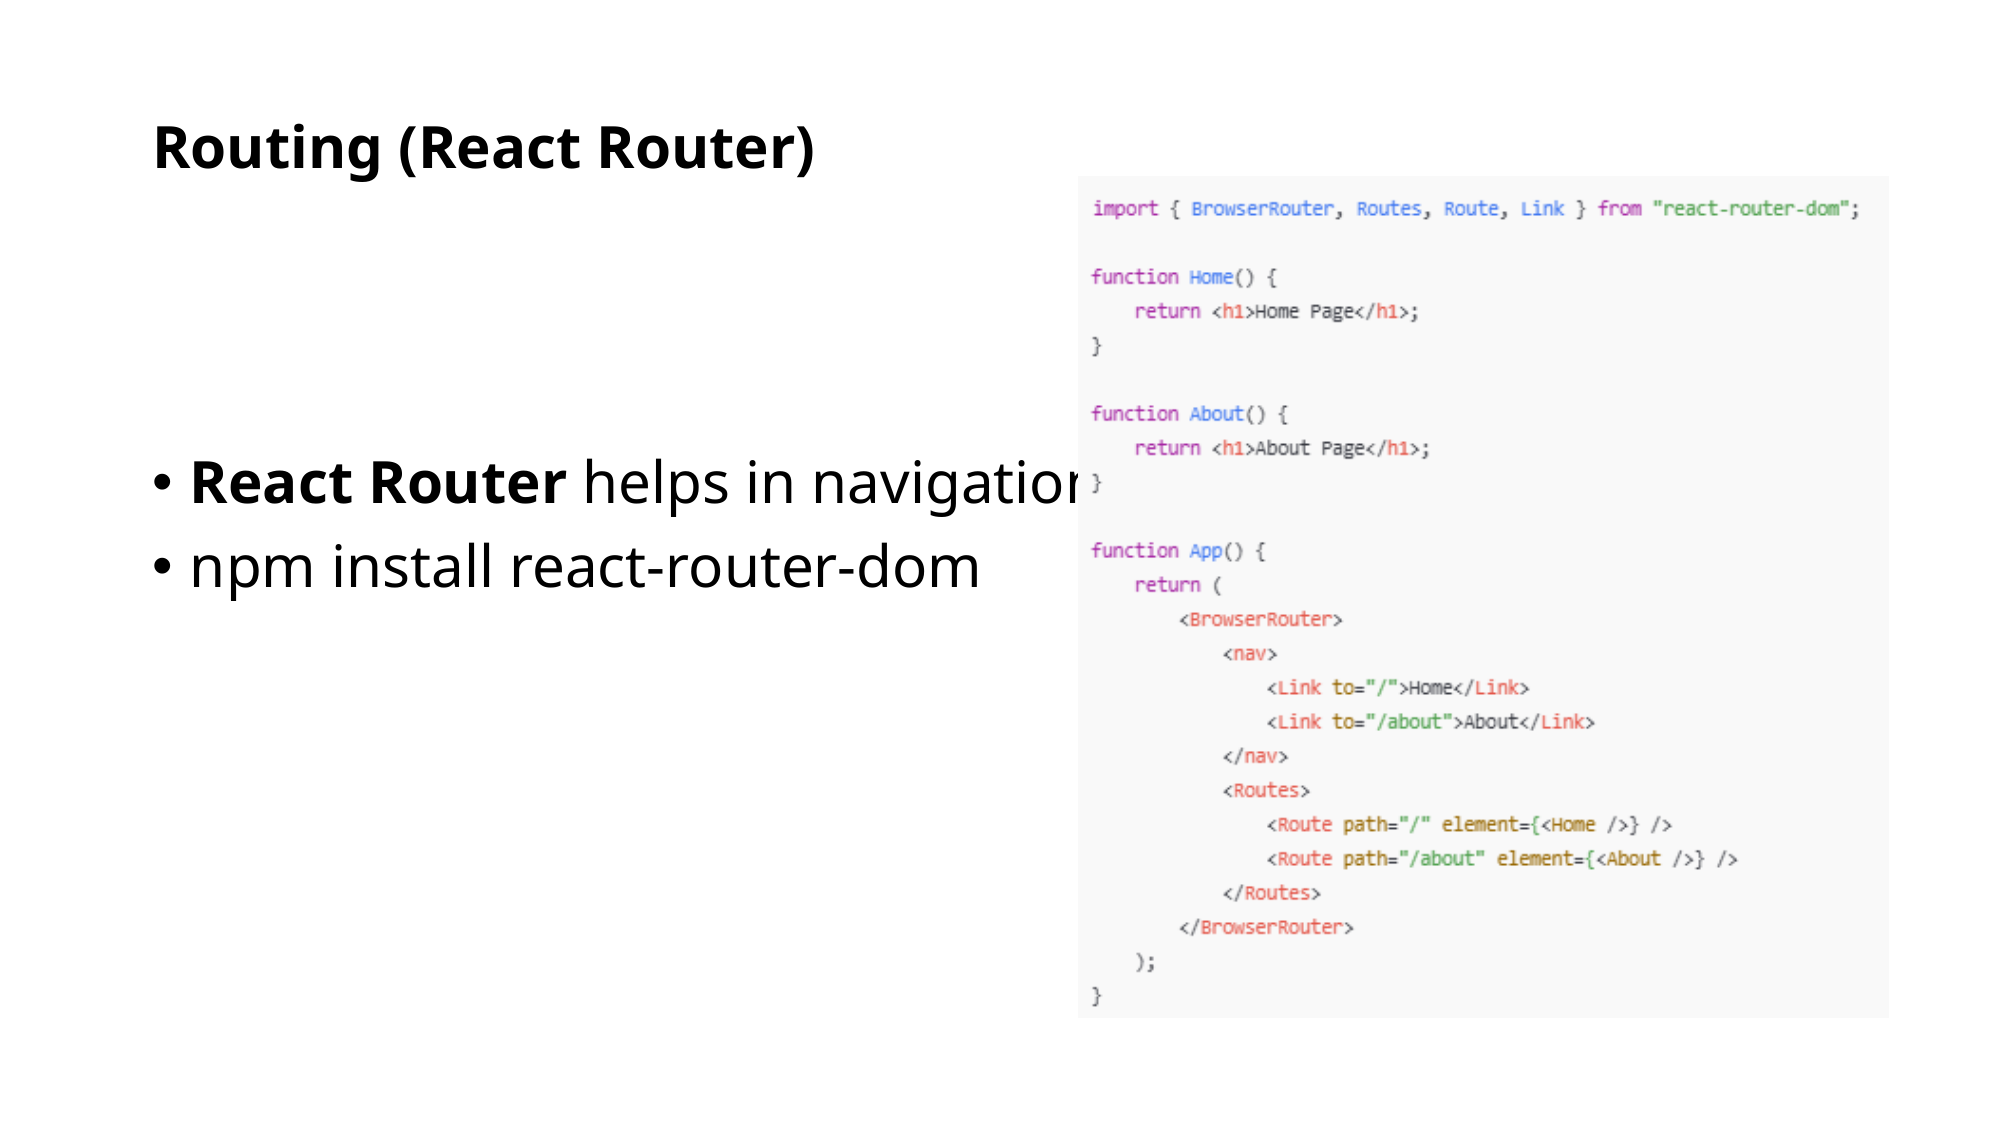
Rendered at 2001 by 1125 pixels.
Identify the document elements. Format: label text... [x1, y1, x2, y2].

picture [1077, 176, 1890, 1019]
list Routing (React Router) React Router helps in navigation. npm install react-router-dom [137, 110, 1863, 1014]
